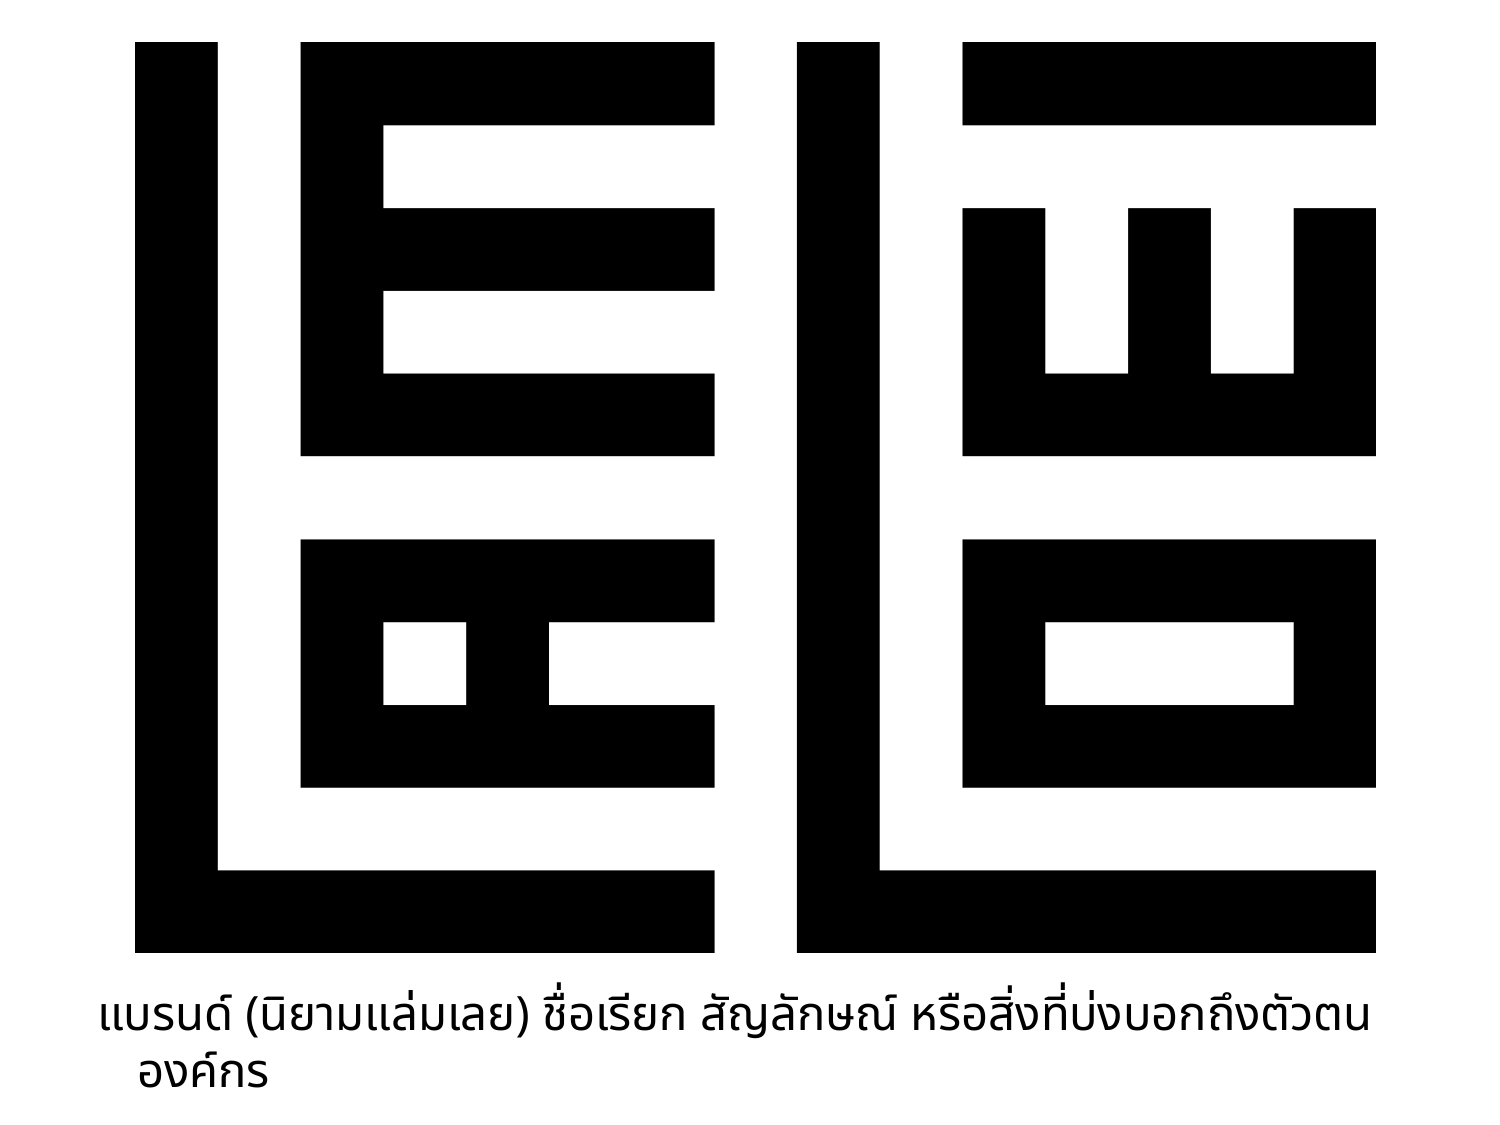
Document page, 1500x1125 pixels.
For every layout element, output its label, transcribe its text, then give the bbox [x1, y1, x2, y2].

list แบรนด์ (นิยามแล่มเลย) ชื่อเรียก สัญลักษณ์ หรือสิ่งที่บ่งบอกถึงตัวตนองค์กร [82, 975, 1500, 1106]
picture [135, 42, 1377, 953]
